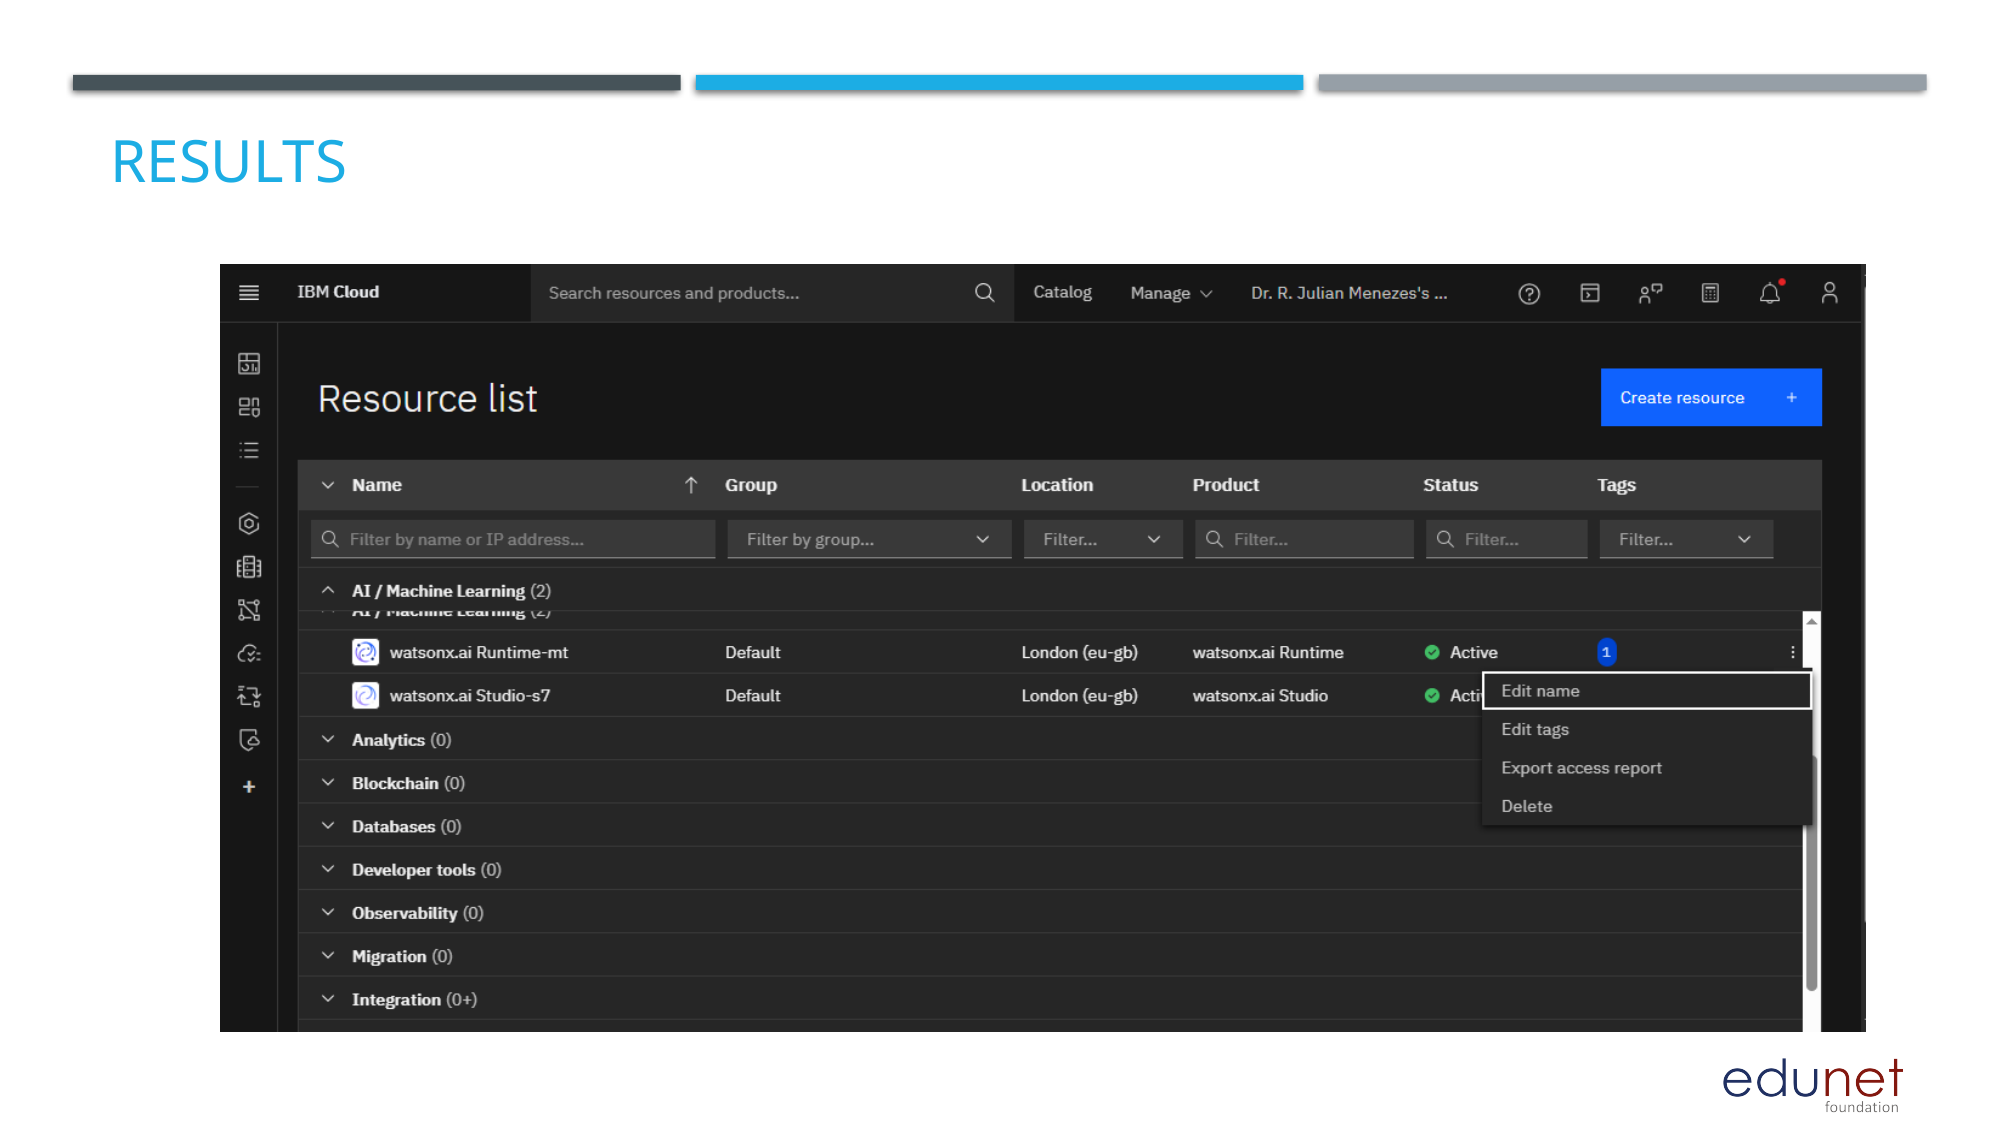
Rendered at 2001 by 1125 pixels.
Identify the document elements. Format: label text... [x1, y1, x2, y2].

picture [1719, 1056, 1905, 1116]
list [219, 264, 1867, 1032]
title Results [95, 115, 1905, 203]
